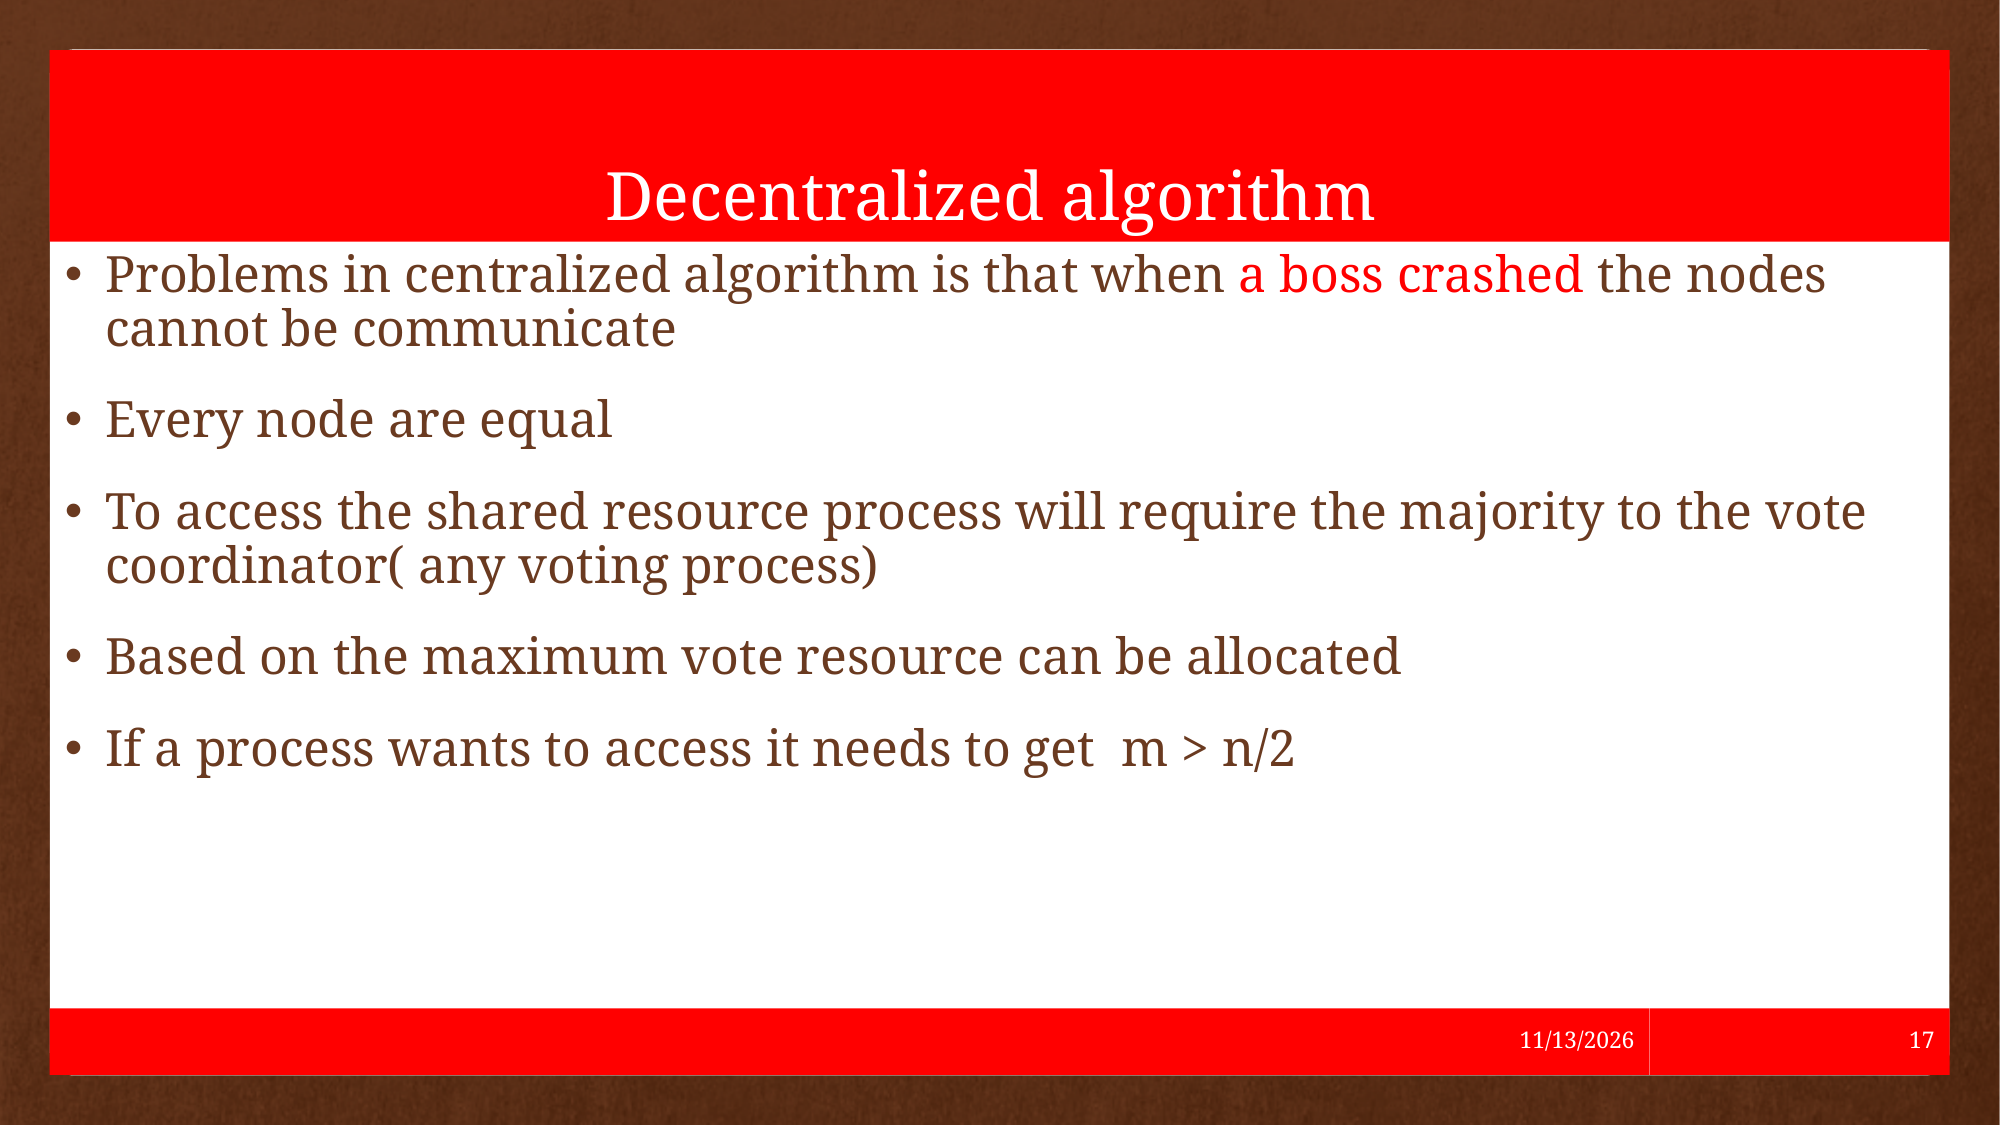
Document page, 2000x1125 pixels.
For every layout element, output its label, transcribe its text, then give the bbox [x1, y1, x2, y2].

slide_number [49, 1008, 1649, 1075]
slide_number 17 [1649, 1008, 1950, 1075]
list Problems in centralized algorithm is that when a boss crashed the nodes cannot be communicate Every node are equal To access the shared resource process will require the majority to the vote coordinator( any voting process) Based on the maximum vote resource can be allocated If a process wants to access it needs to get m > n/2 [49, 241, 1950, 996]
title Decentralized algorithm [49, 50, 1950, 241]
